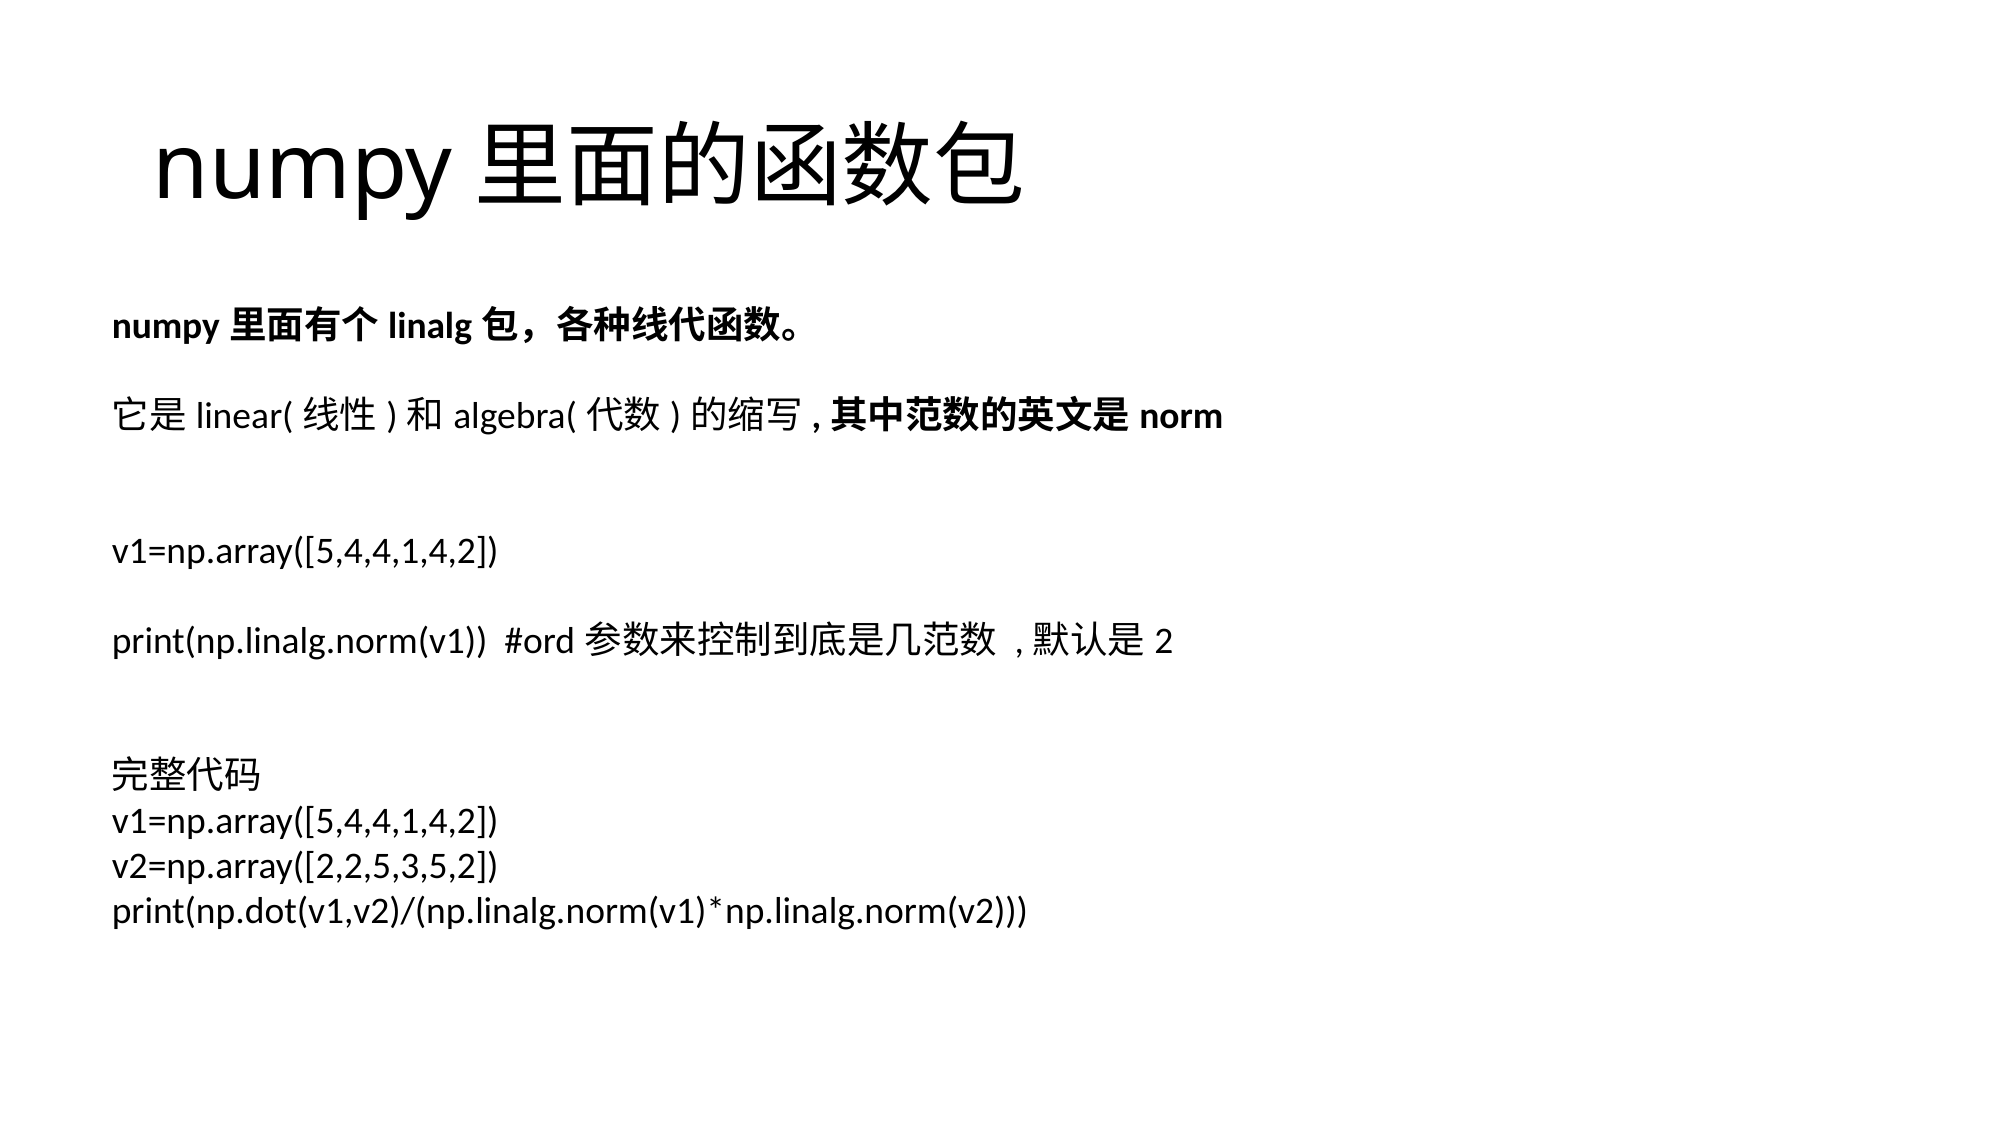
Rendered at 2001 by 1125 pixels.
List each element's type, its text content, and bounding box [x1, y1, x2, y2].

title numpy里面的函数包 [137, 59, 1863, 278]
text_box numpy里面有个linalg包，各种线代函数。 它是linear(线性)和algebra(代数)的缩写,其中范数的英文是norm v1=np.array([5,4,4,1,4,2]) print(np.linalg.norm(v1)) #ord参数来控制到底是几范数 ,默认是2 完整代码 v1=np.array([5,4,4,1,4,2]) v2=np.array([2,2,5,3,5,2]) print(np.dot(v1,v2)/(np.linalg.norm(v1)*np.linalg.norm(v2))) [97, 293, 1763, 983]
